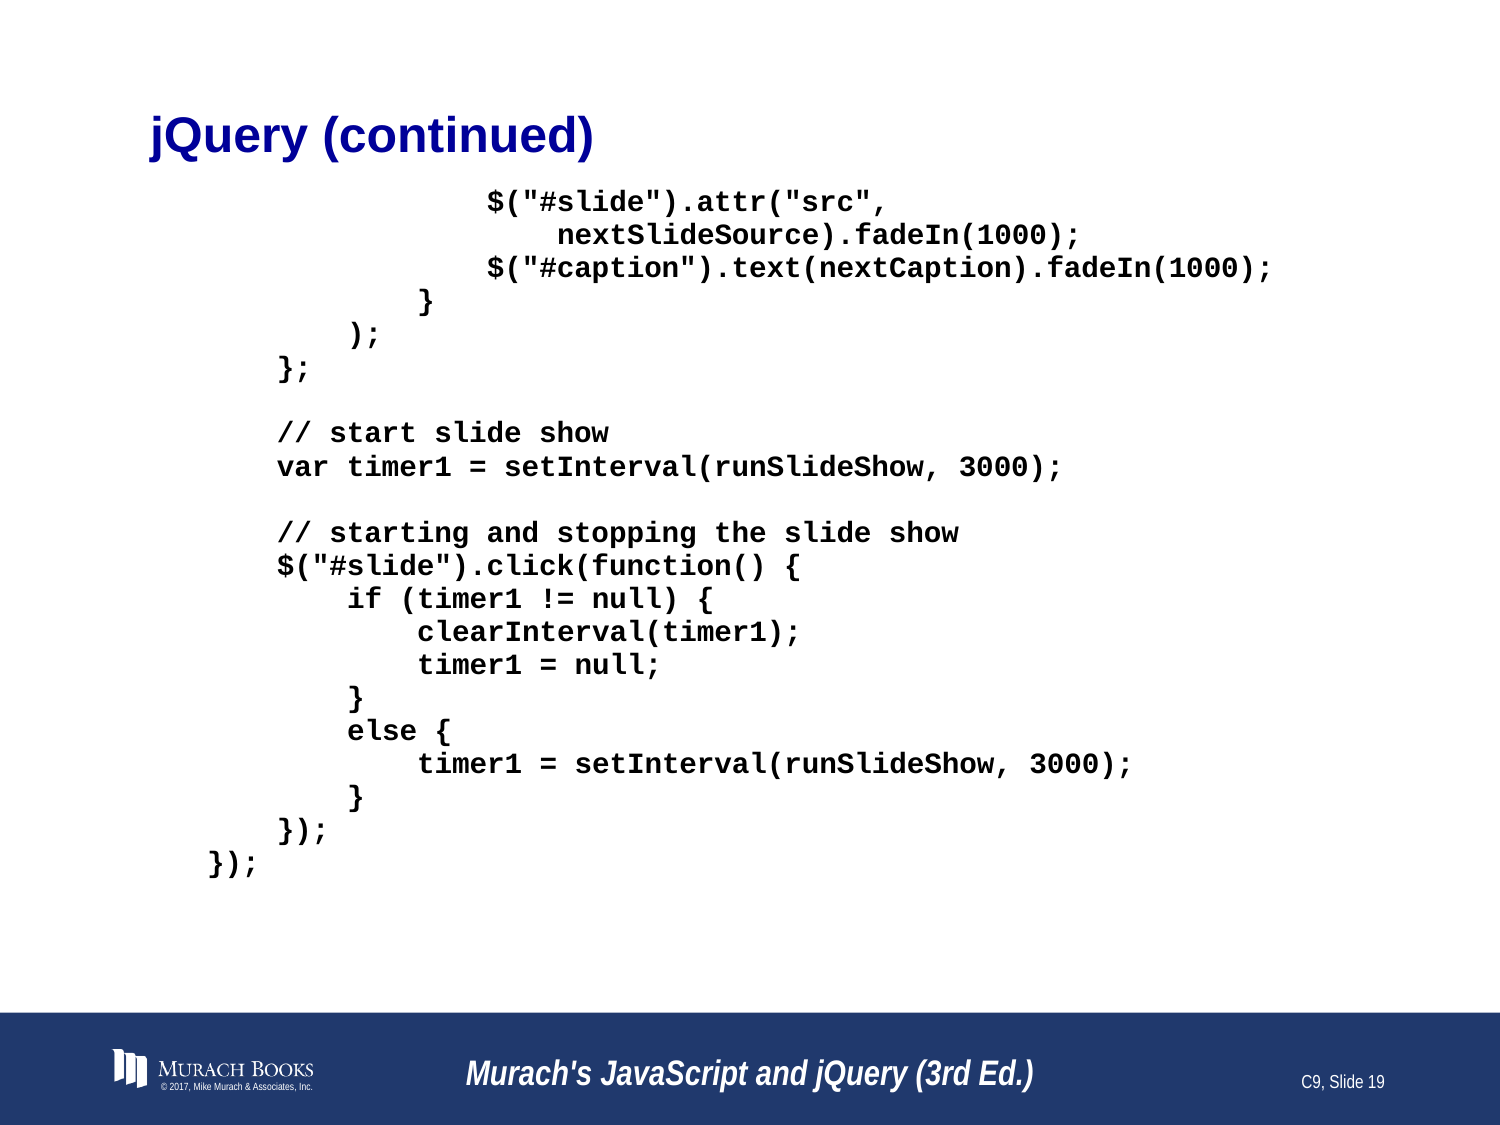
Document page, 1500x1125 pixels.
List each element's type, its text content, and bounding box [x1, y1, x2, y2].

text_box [149, 187, 1350, 920]
title jQuery (continued) [150, 102, 1350, 164]
slide_number Murach's JavaScript and jQuery (3rd Ed.) [463, 1025, 1050, 1100]
slide_number C9, Slide 19 [1087, 1025, 1400, 1100]
footer © 2017, Mike Murach & Associates, Inc. [12, 1025, 463, 1100]
